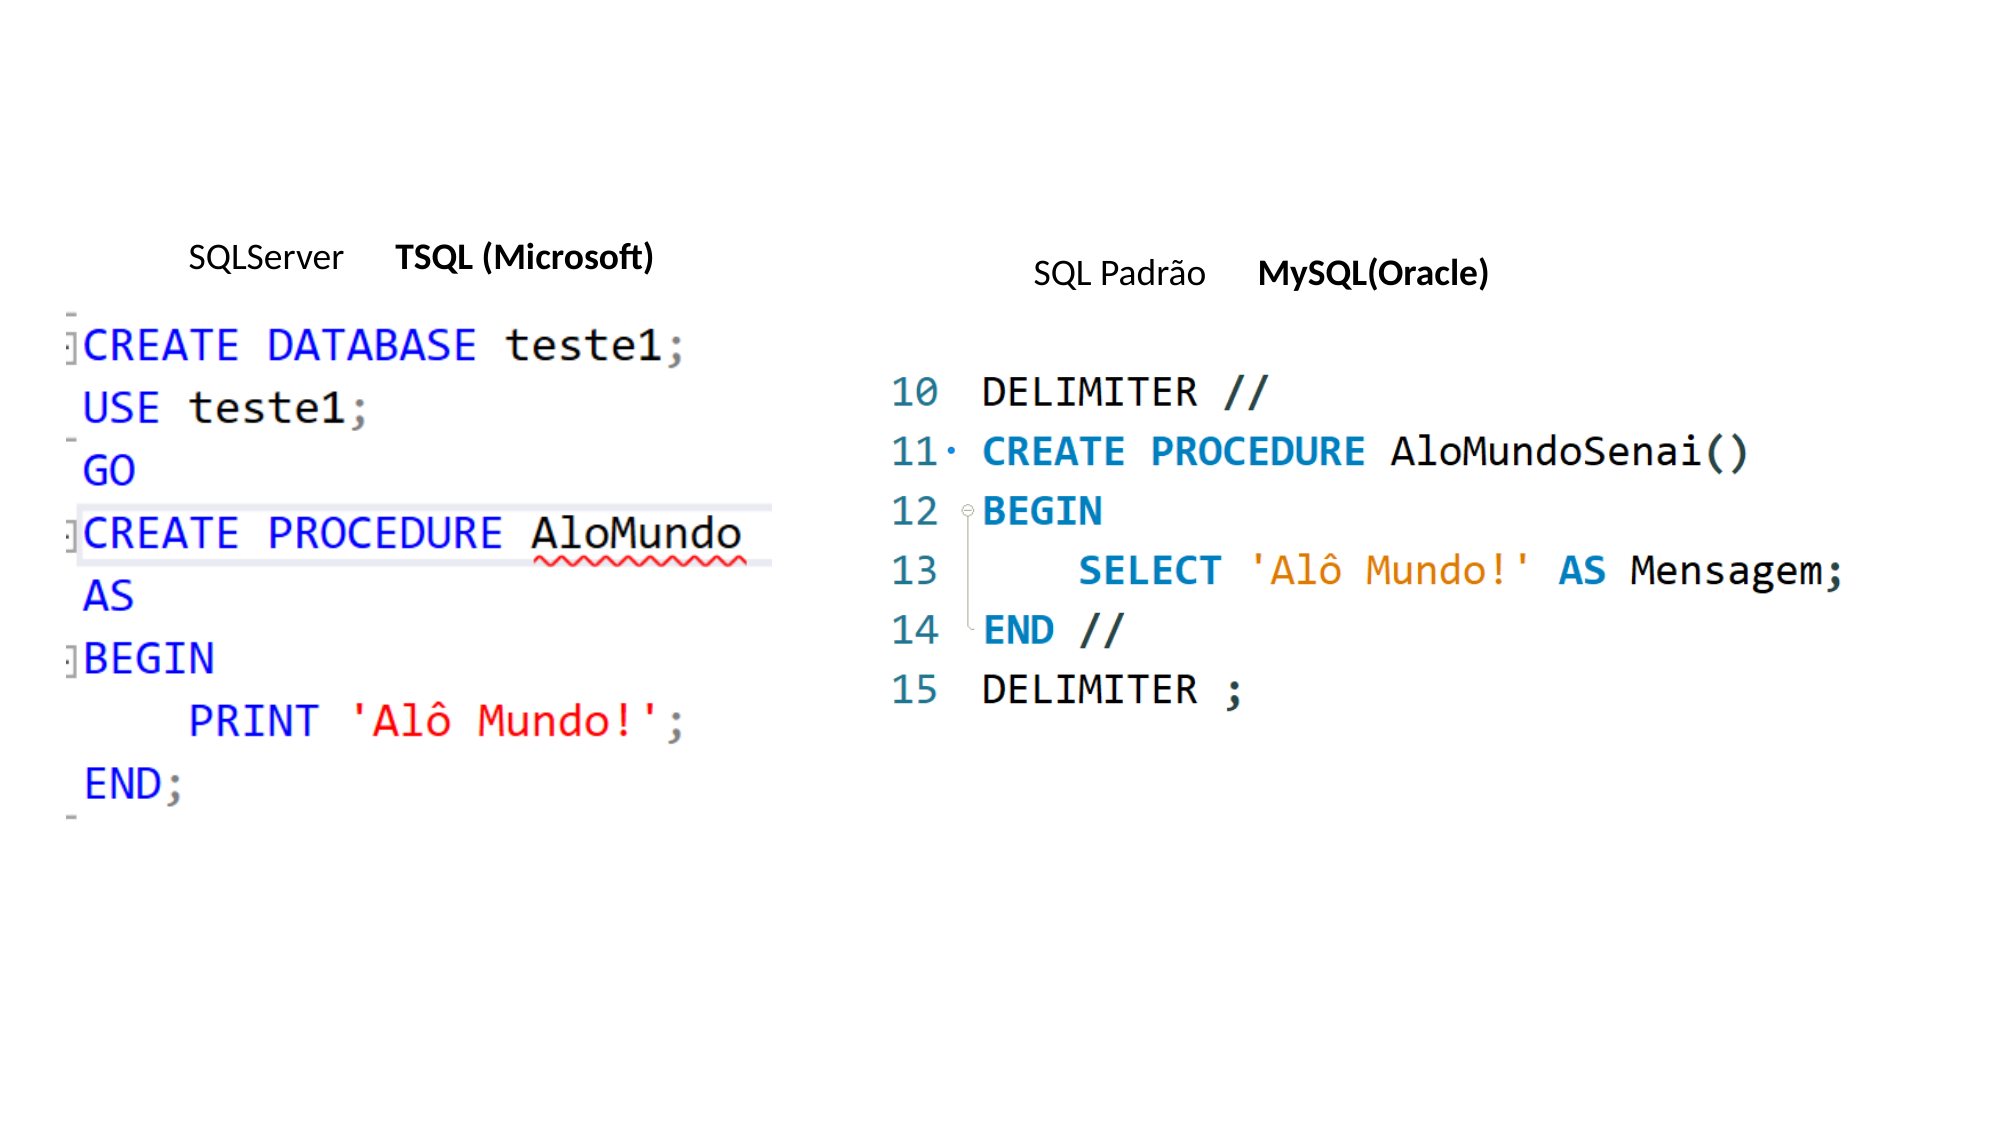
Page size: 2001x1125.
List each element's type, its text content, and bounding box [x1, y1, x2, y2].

picture [66, 301, 772, 824]
text_box SQLServer TSQL (Microsoft) [173, 224, 670, 285]
text_box SQL Padrão MySQL(Oracle) [1018, 240, 1506, 301]
picture [885, 360, 1862, 725]
